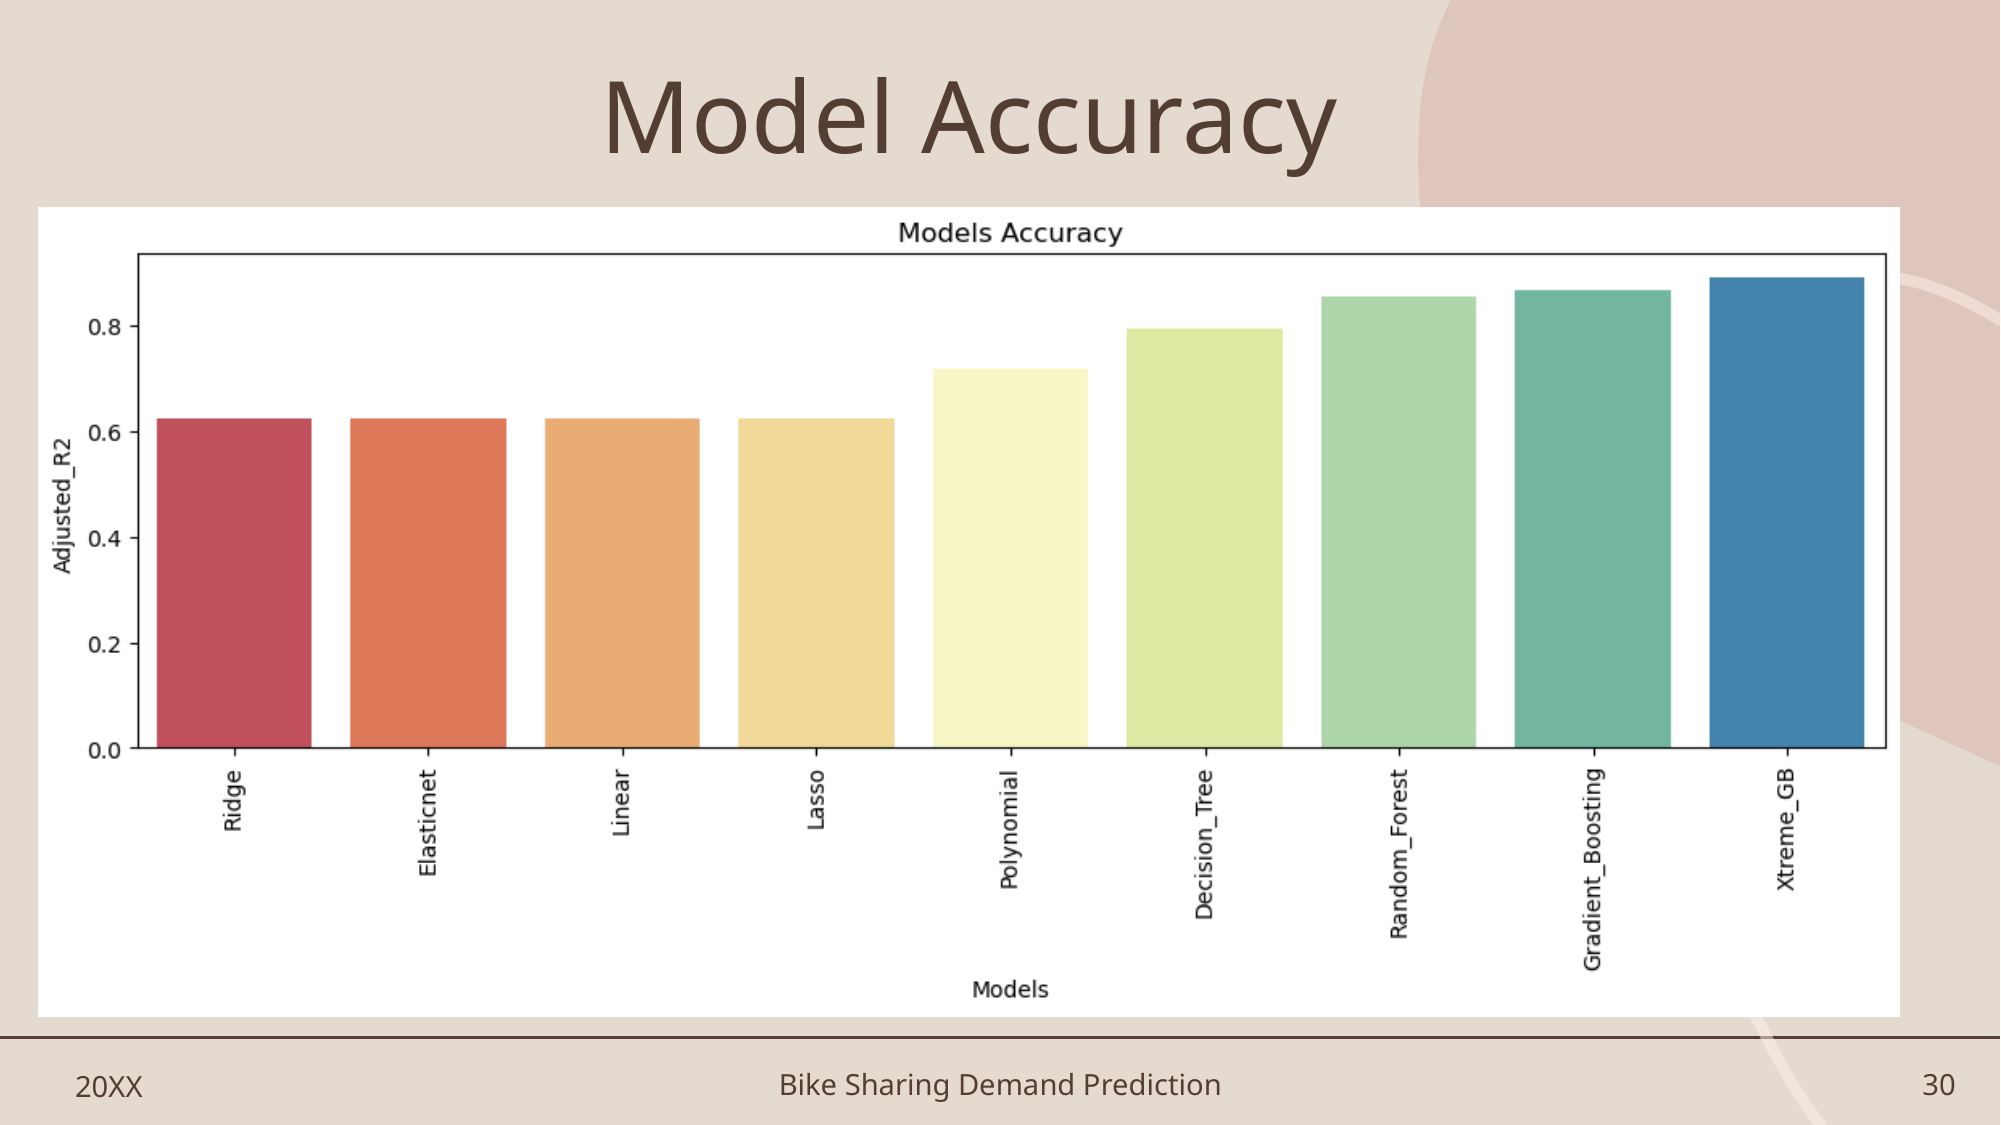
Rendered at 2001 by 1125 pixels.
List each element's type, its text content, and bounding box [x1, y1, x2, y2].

slide_number 20XX [60, 1060, 222, 1112]
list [38, 207, 1900, 1017]
footer Bike Sharing Demand Prediction [718, 1060, 1283, 1112]
slide_number 30 [1808, 1060, 1971, 1112]
title Model Accuracy [106, 66, 1832, 178]
